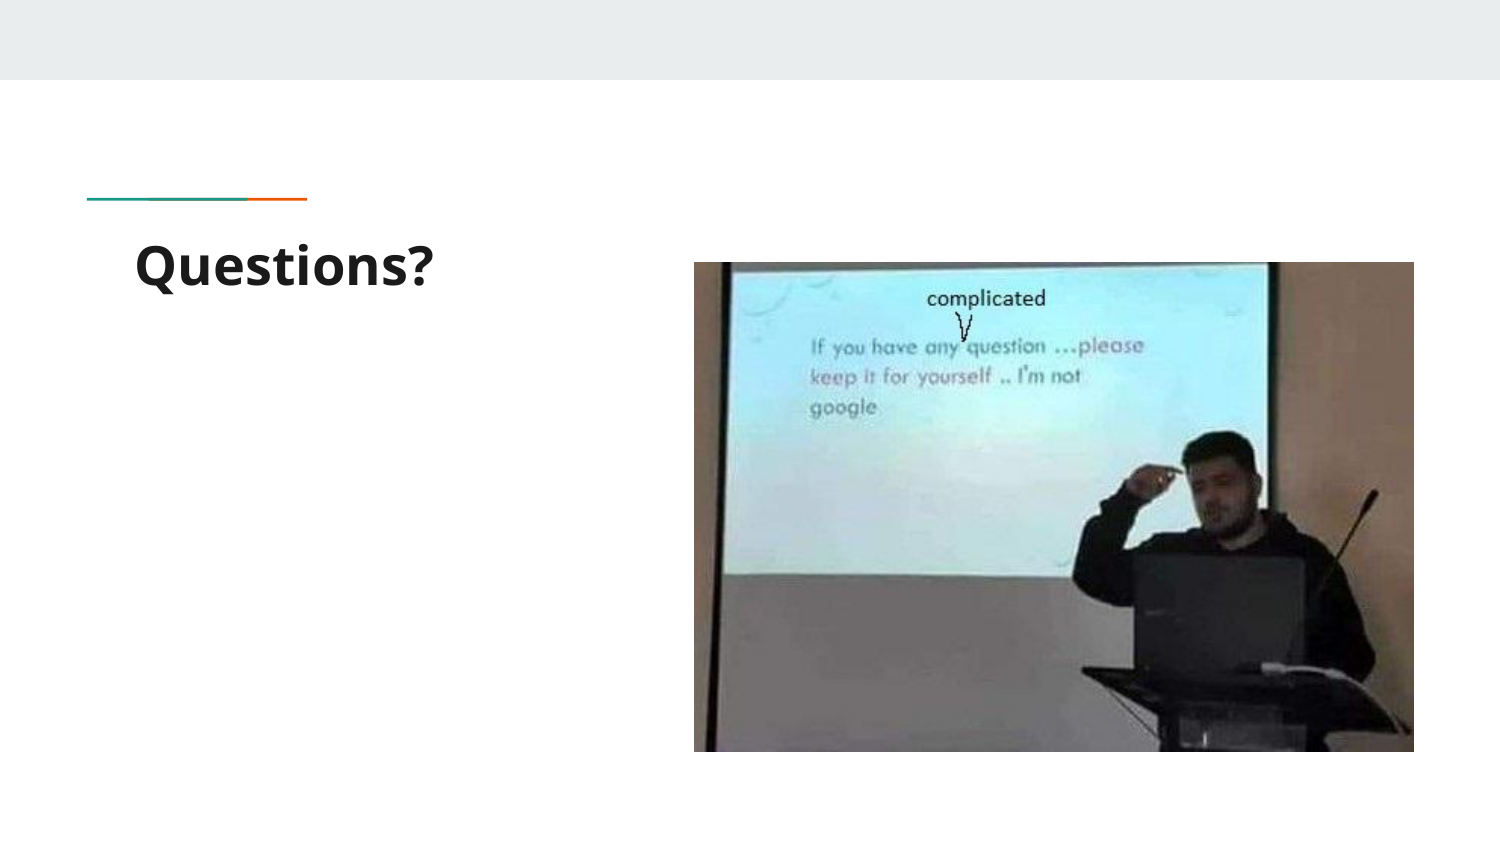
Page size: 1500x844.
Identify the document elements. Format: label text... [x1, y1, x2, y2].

title Questions? [119, 216, 1381, 305]
picture [693, 261, 1414, 753]
